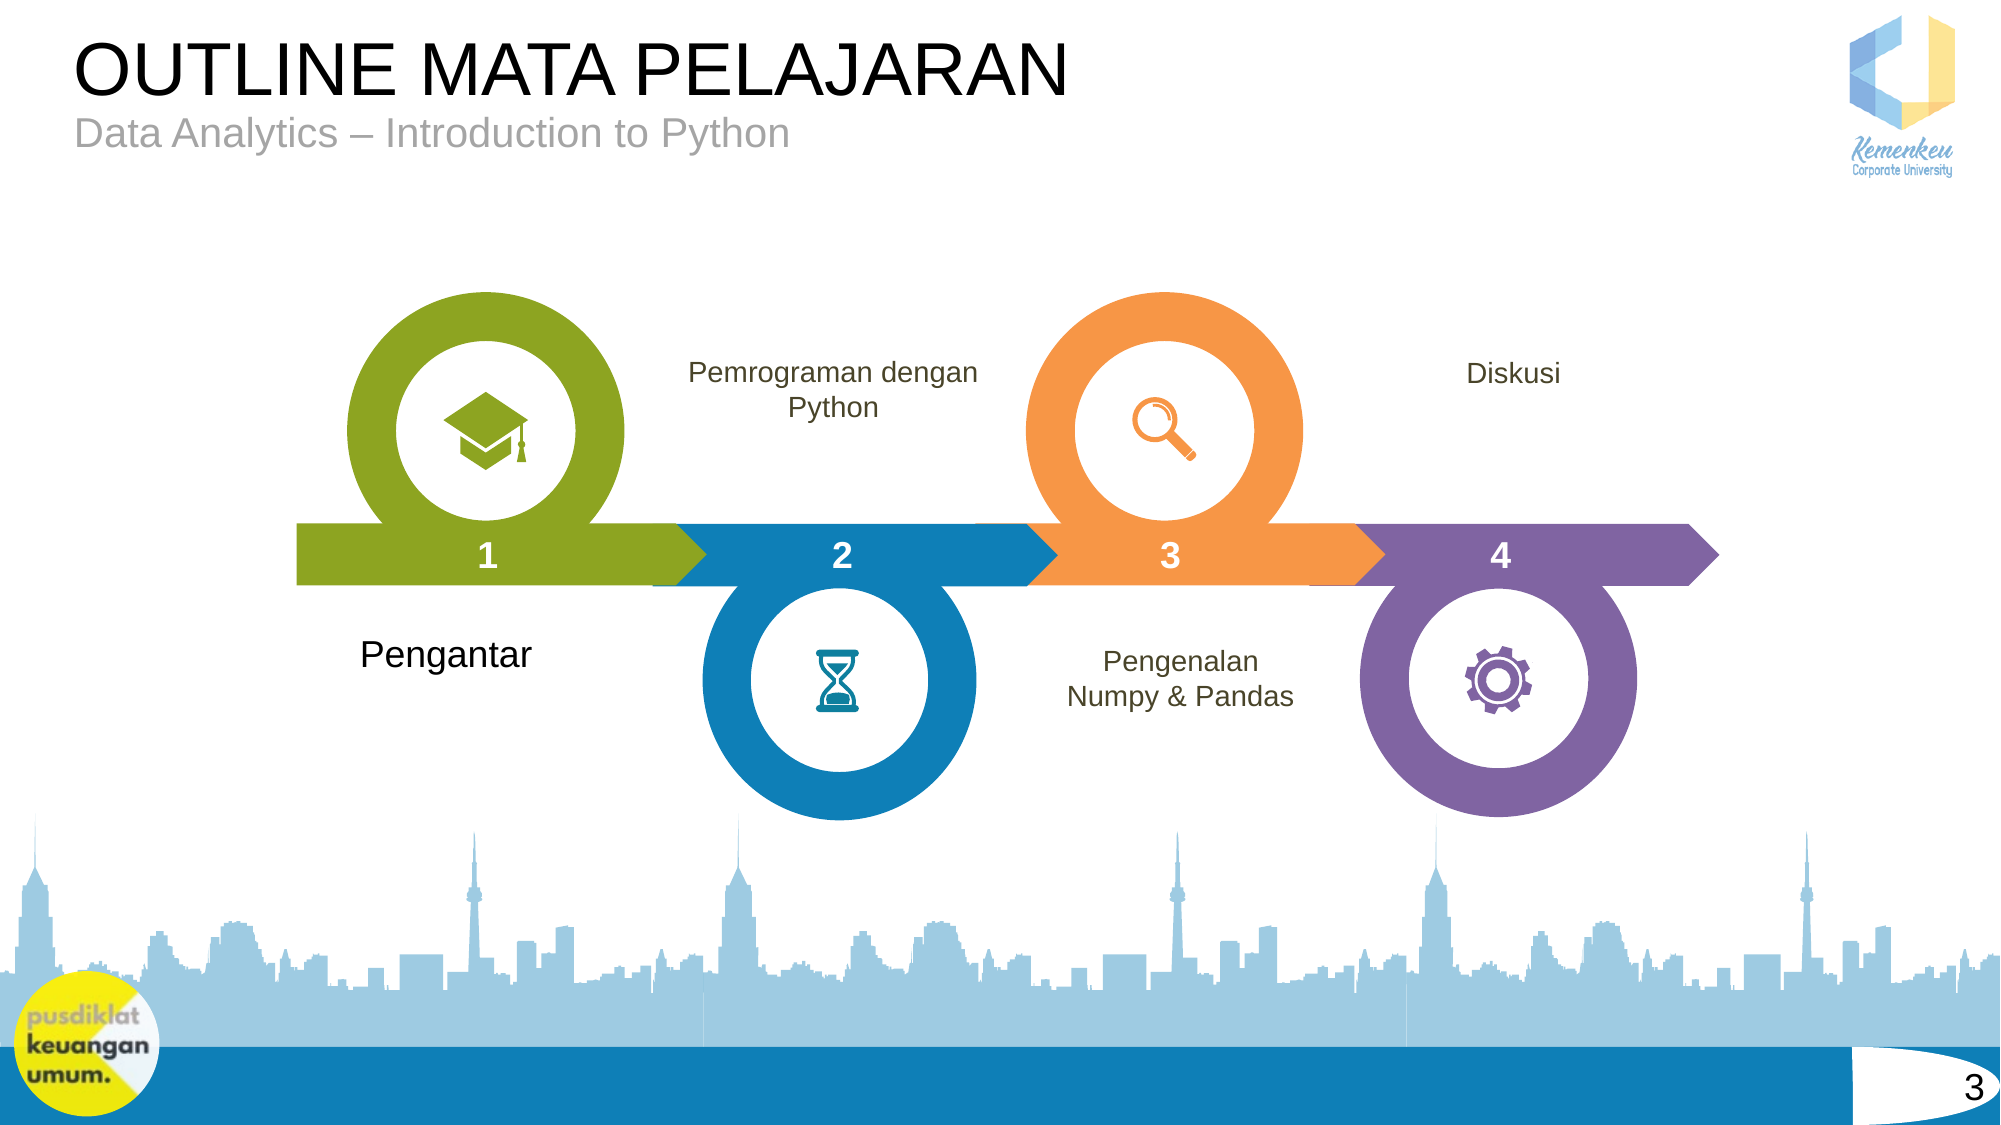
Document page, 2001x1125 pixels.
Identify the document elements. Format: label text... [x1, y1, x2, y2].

picture [14, 971, 160, 1116]
title OUTLINE MATA PELAJARAN Data Analytics – Introduction to Python [58, 22, 1784, 178]
text_box Pemrograman dengan Python [634, 345, 1033, 431]
slide_number ‹#› [1851, 1046, 2000, 1125]
text_box Pengantar [344, 622, 663, 683]
text_box Diskusi [1314, 347, 1713, 398]
text_box Pengenalan Numpy & Pandas [981, 634, 1380, 720]
